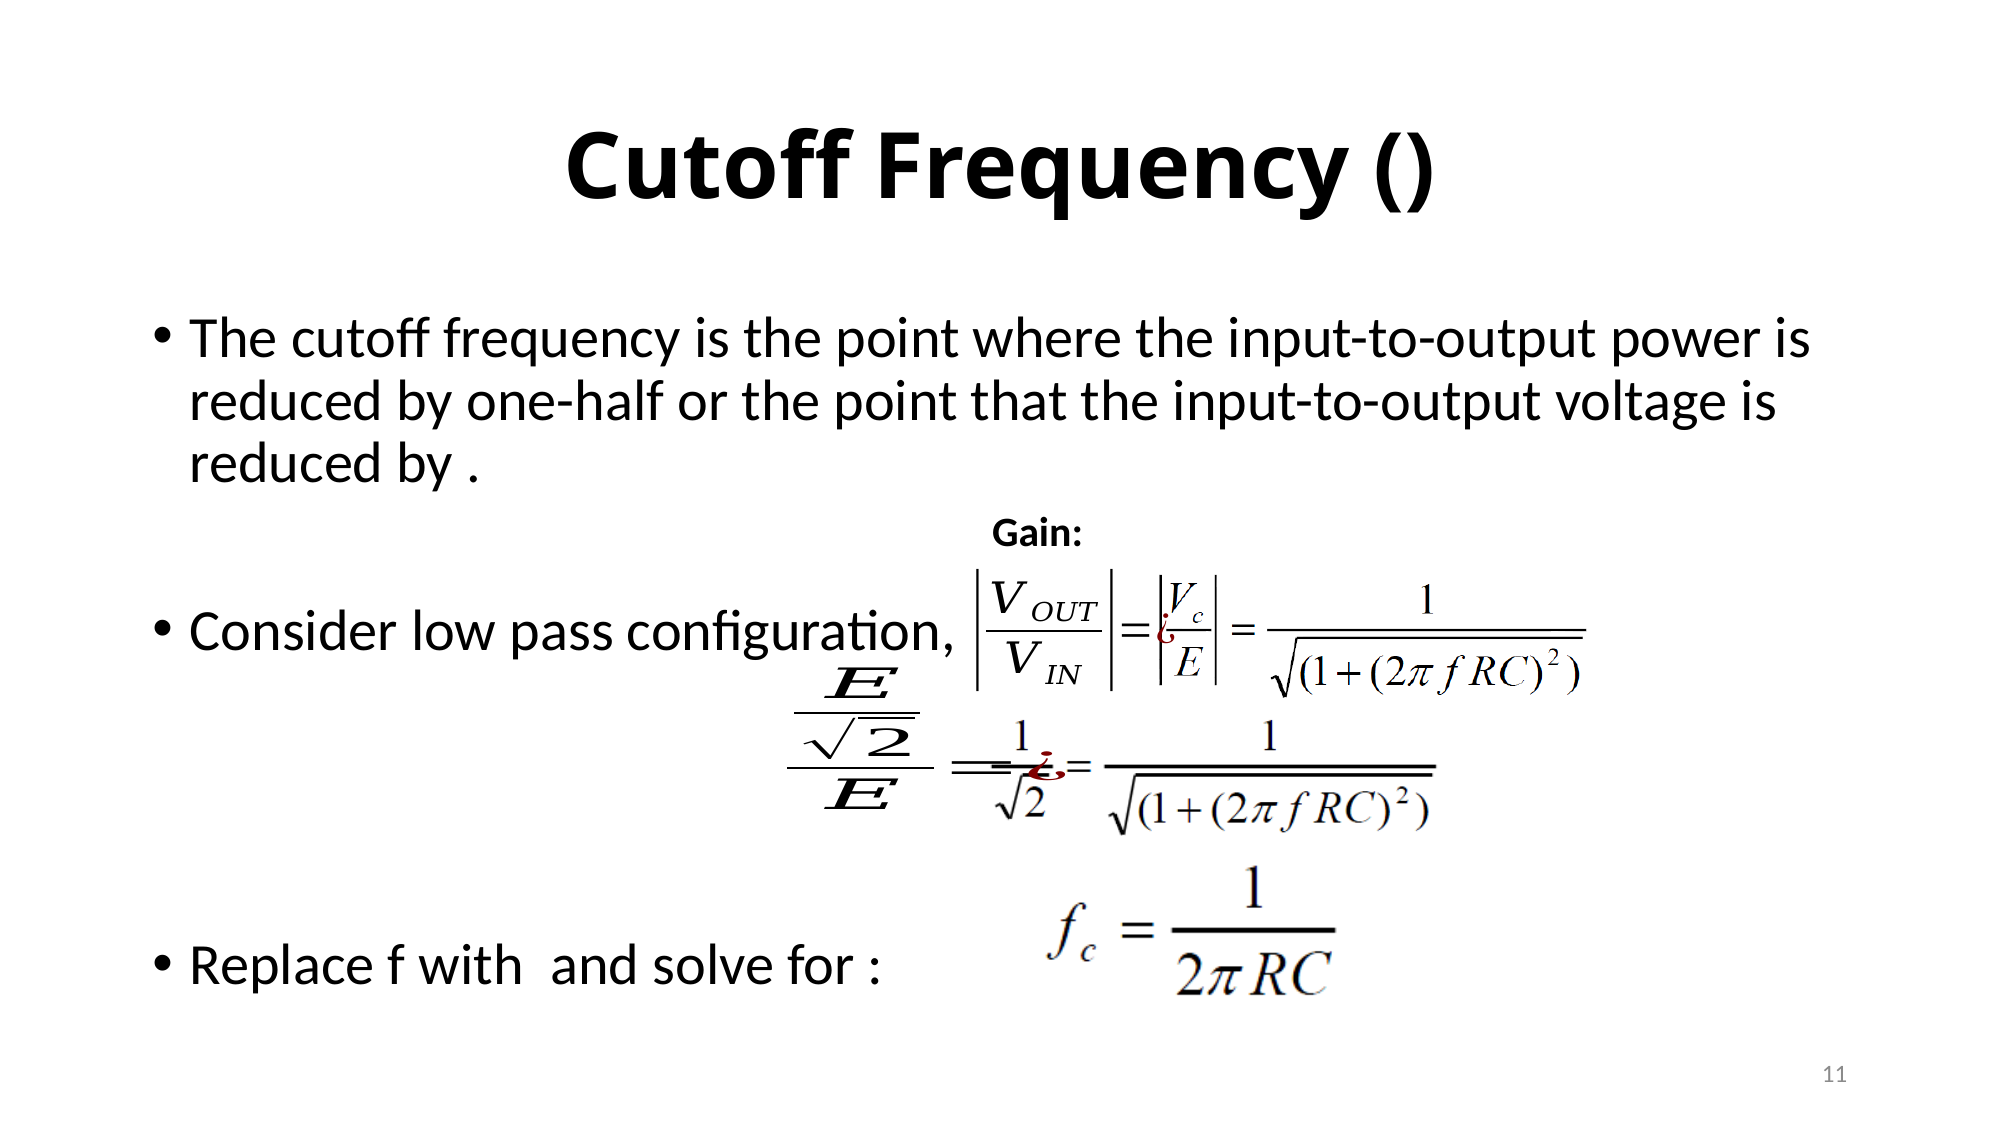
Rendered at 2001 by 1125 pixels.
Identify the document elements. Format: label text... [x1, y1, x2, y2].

slide_number 11 [1412, 1042, 1863, 1103]
text_box Gain: [977, 496, 1441, 562]
picture [1041, 853, 1342, 1014]
picture [982, 562, 1595, 847]
